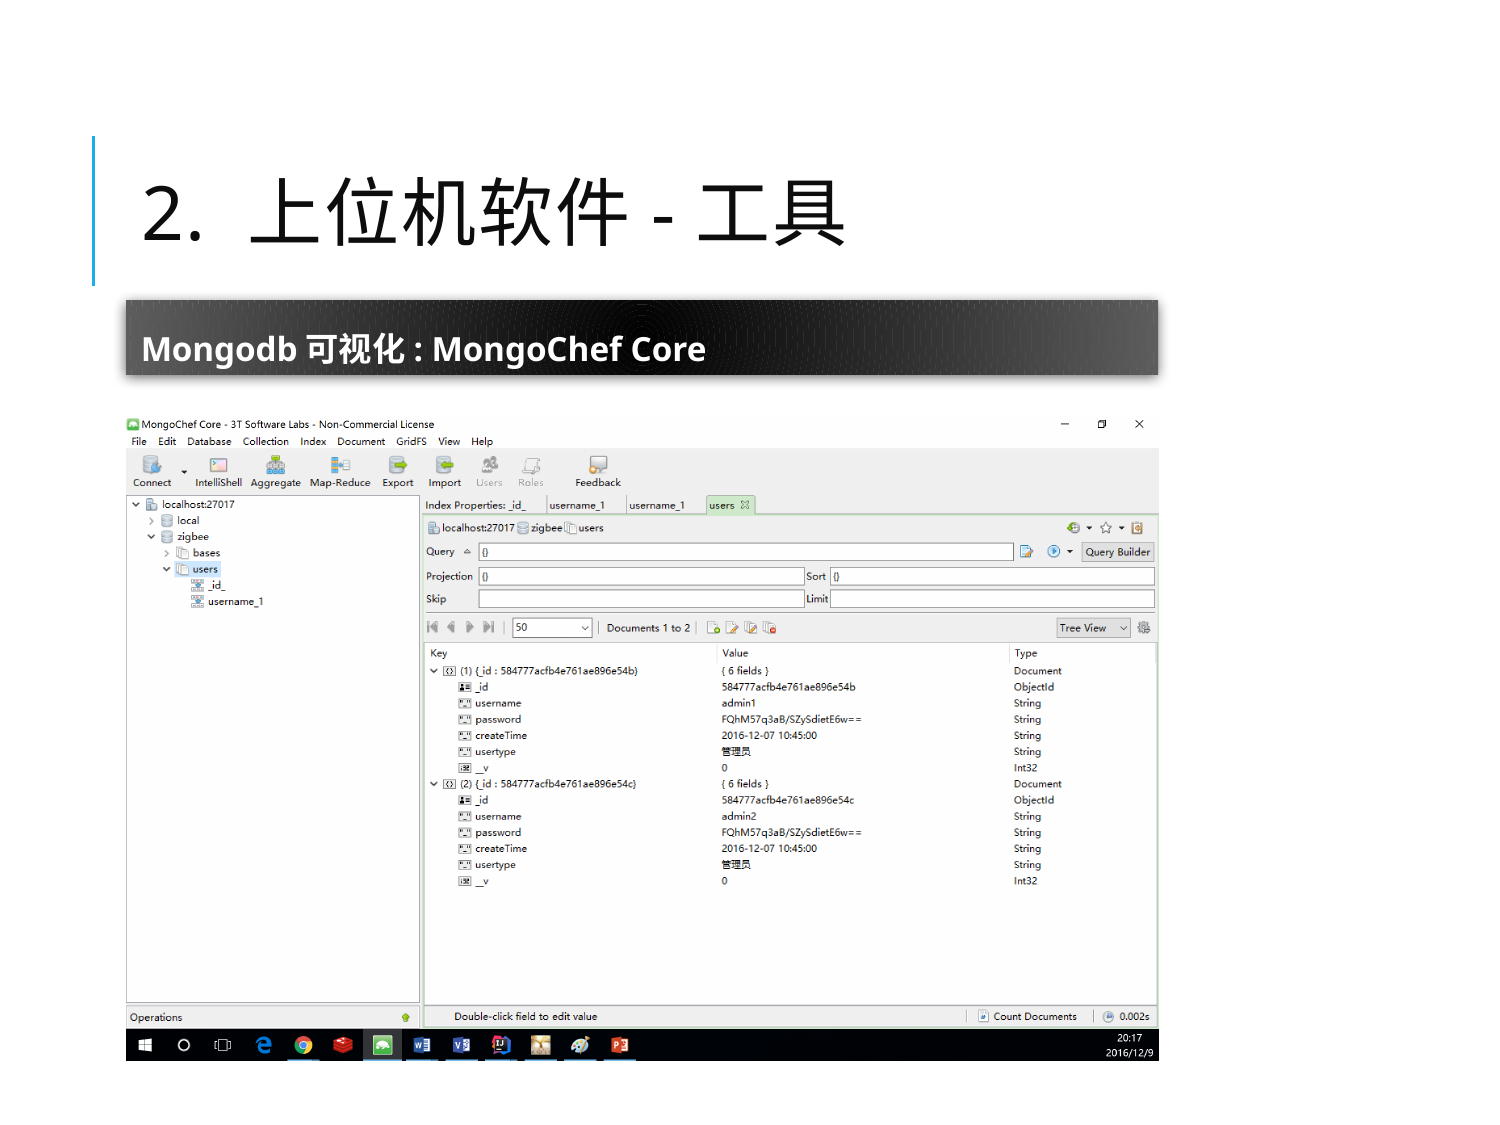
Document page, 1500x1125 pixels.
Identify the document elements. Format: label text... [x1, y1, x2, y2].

title 2. 上位机软件-工具 [126, 96, 1322, 342]
text_box Mongodb可视化: MongoChef Core [126, 300, 1159, 375]
picture [125, 416, 1159, 1061]
